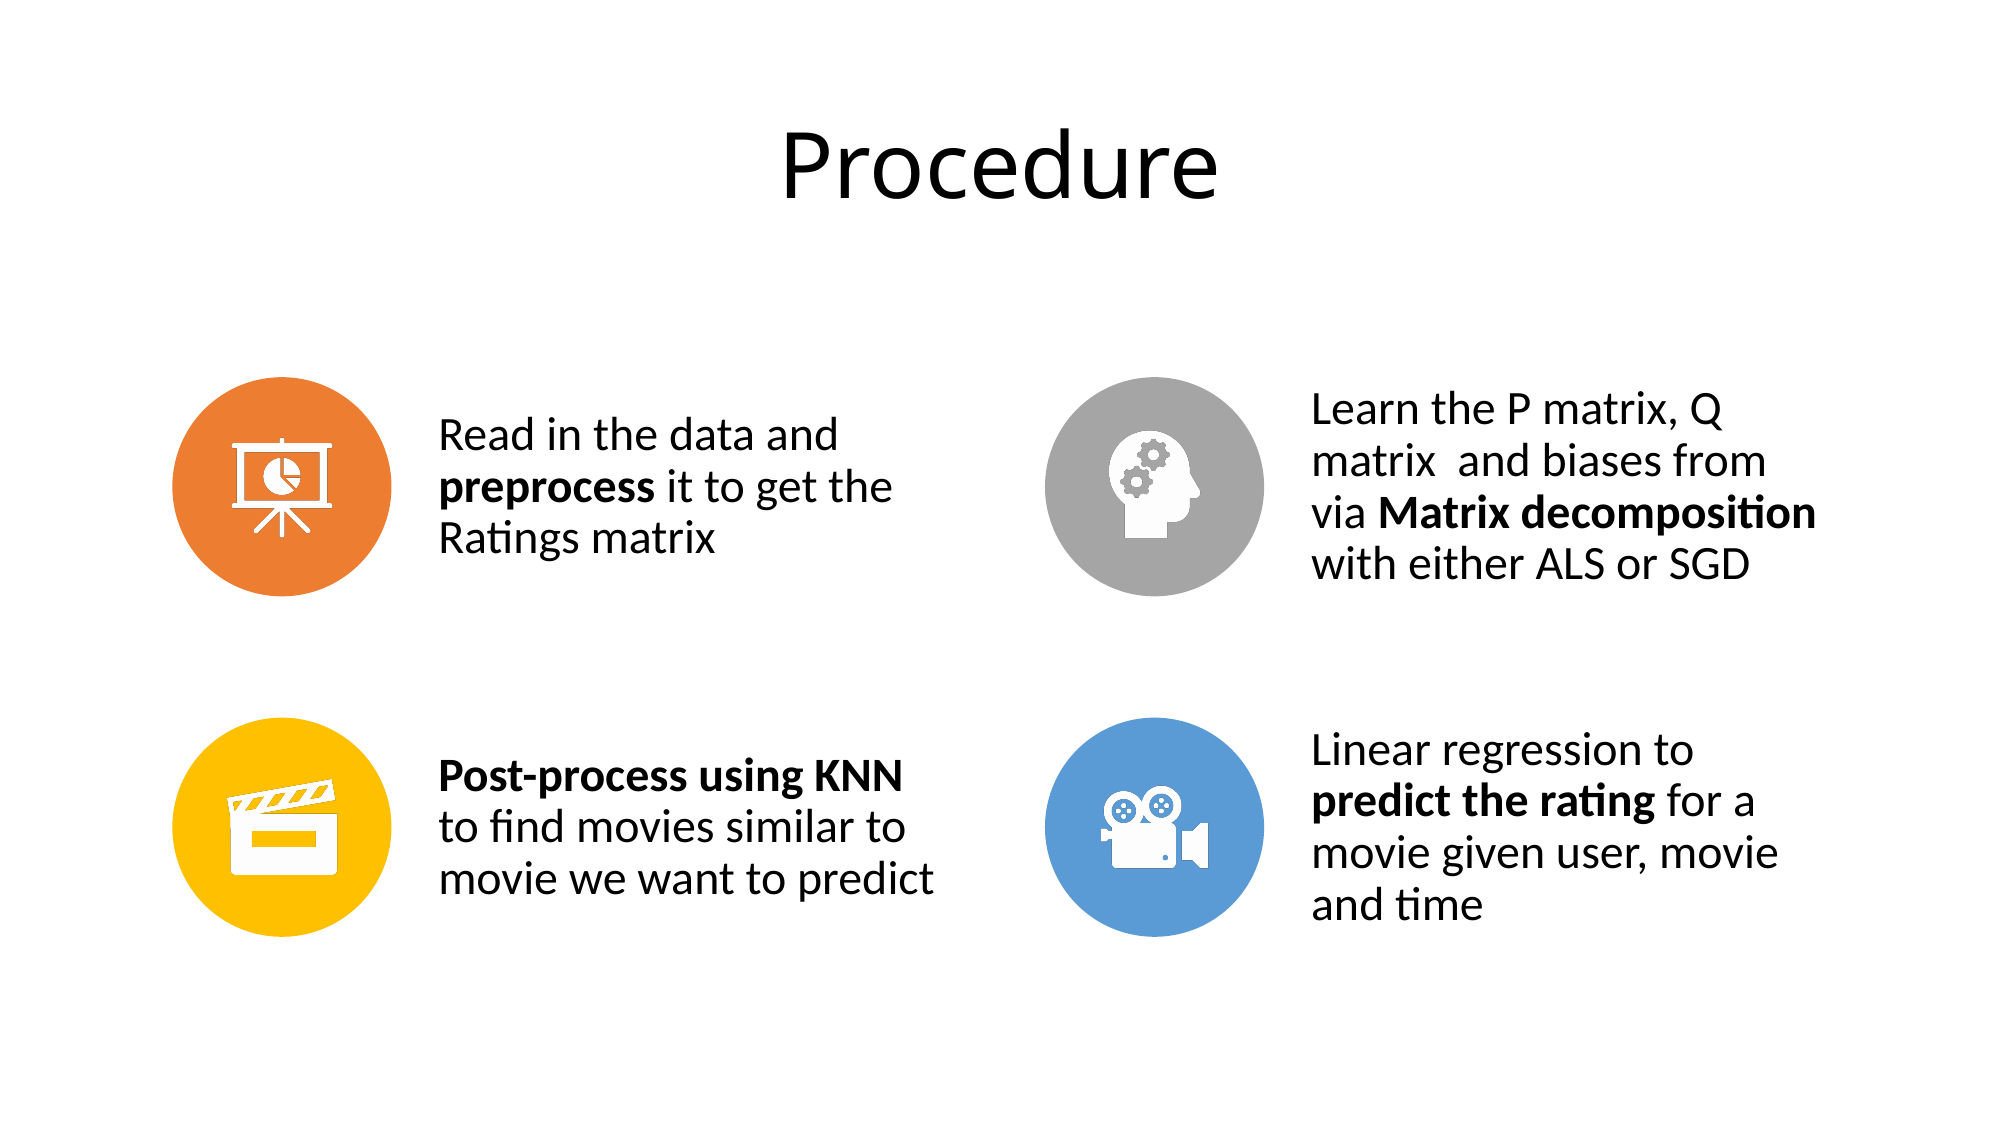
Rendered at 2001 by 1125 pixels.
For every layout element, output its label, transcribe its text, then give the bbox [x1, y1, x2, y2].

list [137, 299, 1863, 1014]
title Procedure [137, 59, 1863, 278]
